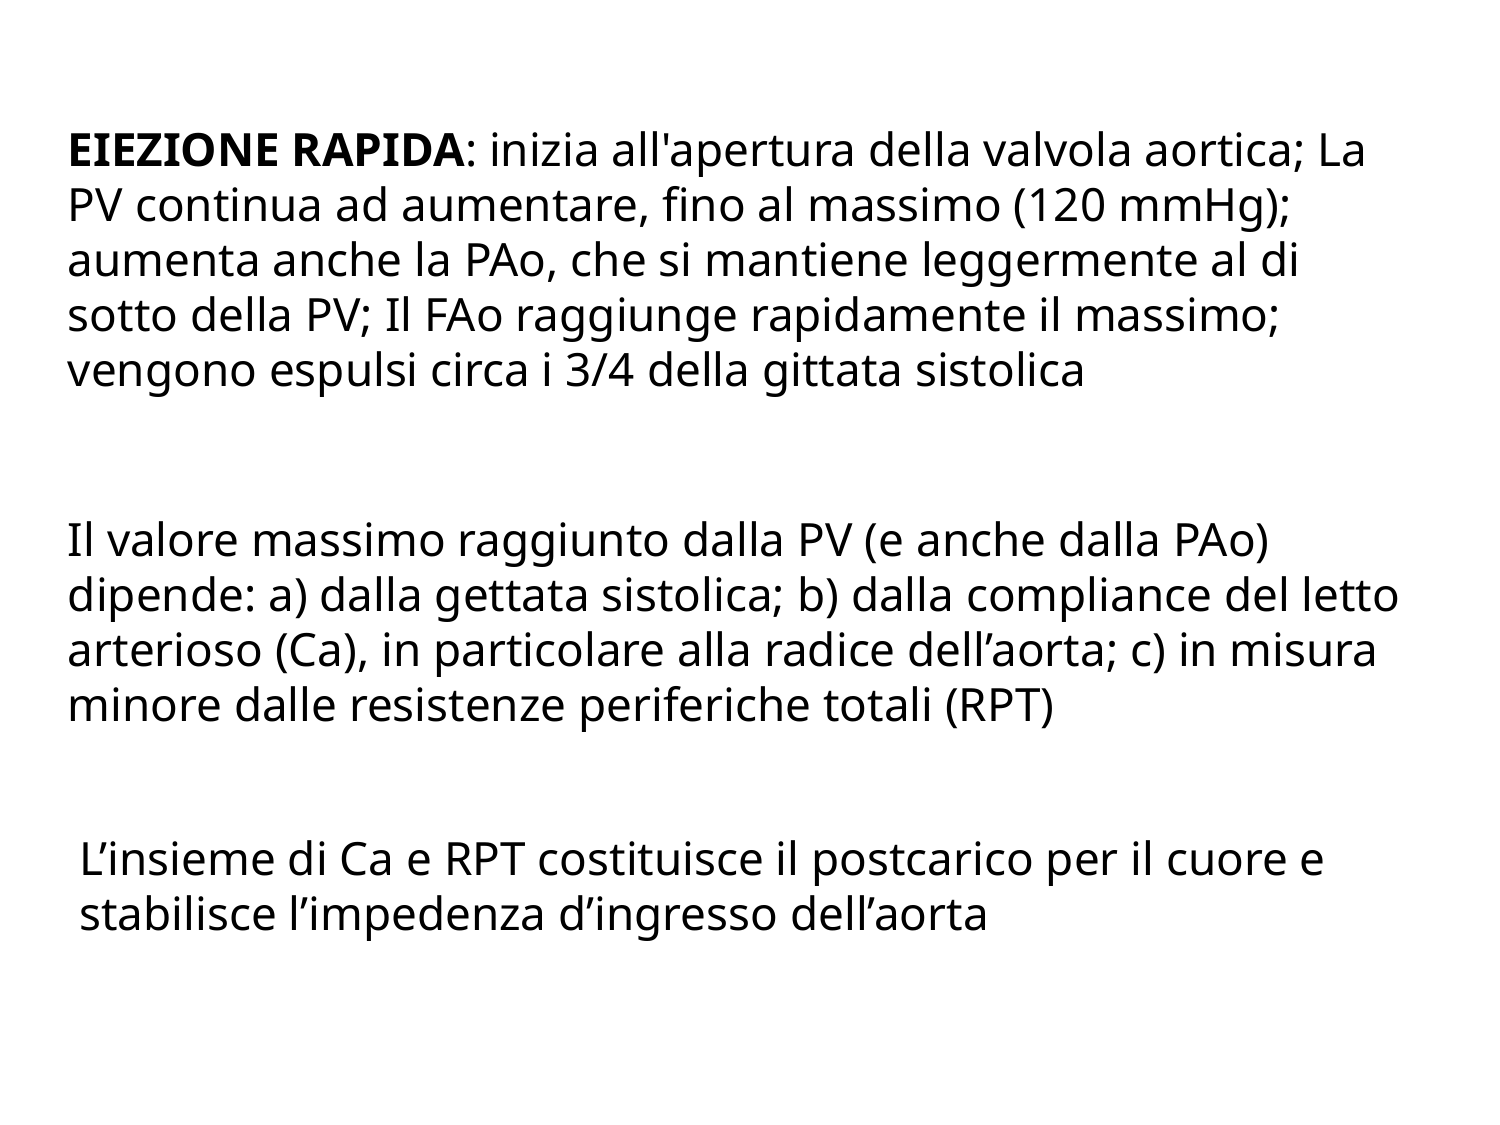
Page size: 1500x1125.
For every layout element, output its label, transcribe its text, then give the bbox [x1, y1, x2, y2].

text_box Il valore massimo raggiunto dalla PV (e anche dalla PAo) dipende: a) dalla gettata sistolica; b) dalla compliance del letto arterioso (Ca), in particolare alla radice dell’aorta; c) in misura minore dalle resistenze periferiche totali (RPT) [53, 503, 1436, 738]
text_box L’insieme di Ca e RPT costituisce il postcarico per il cuore e stabilisce l’impedenza d’ingresso dell’aorta [64, 822, 1436, 948]
text_box EIEZIONE RAPIDA: inizia all'apertura della valvola aortica; La PV continua ad aumentare, fino al massimo (120 mmHg); aumenta anche la PAo, che si mantiene leggermente al di sotto della PV; Il FAo raggiunge rapidamente il massimo; vengono espulsi circa i 3/4 della gittata sistolica [53, 113, 1400, 404]
